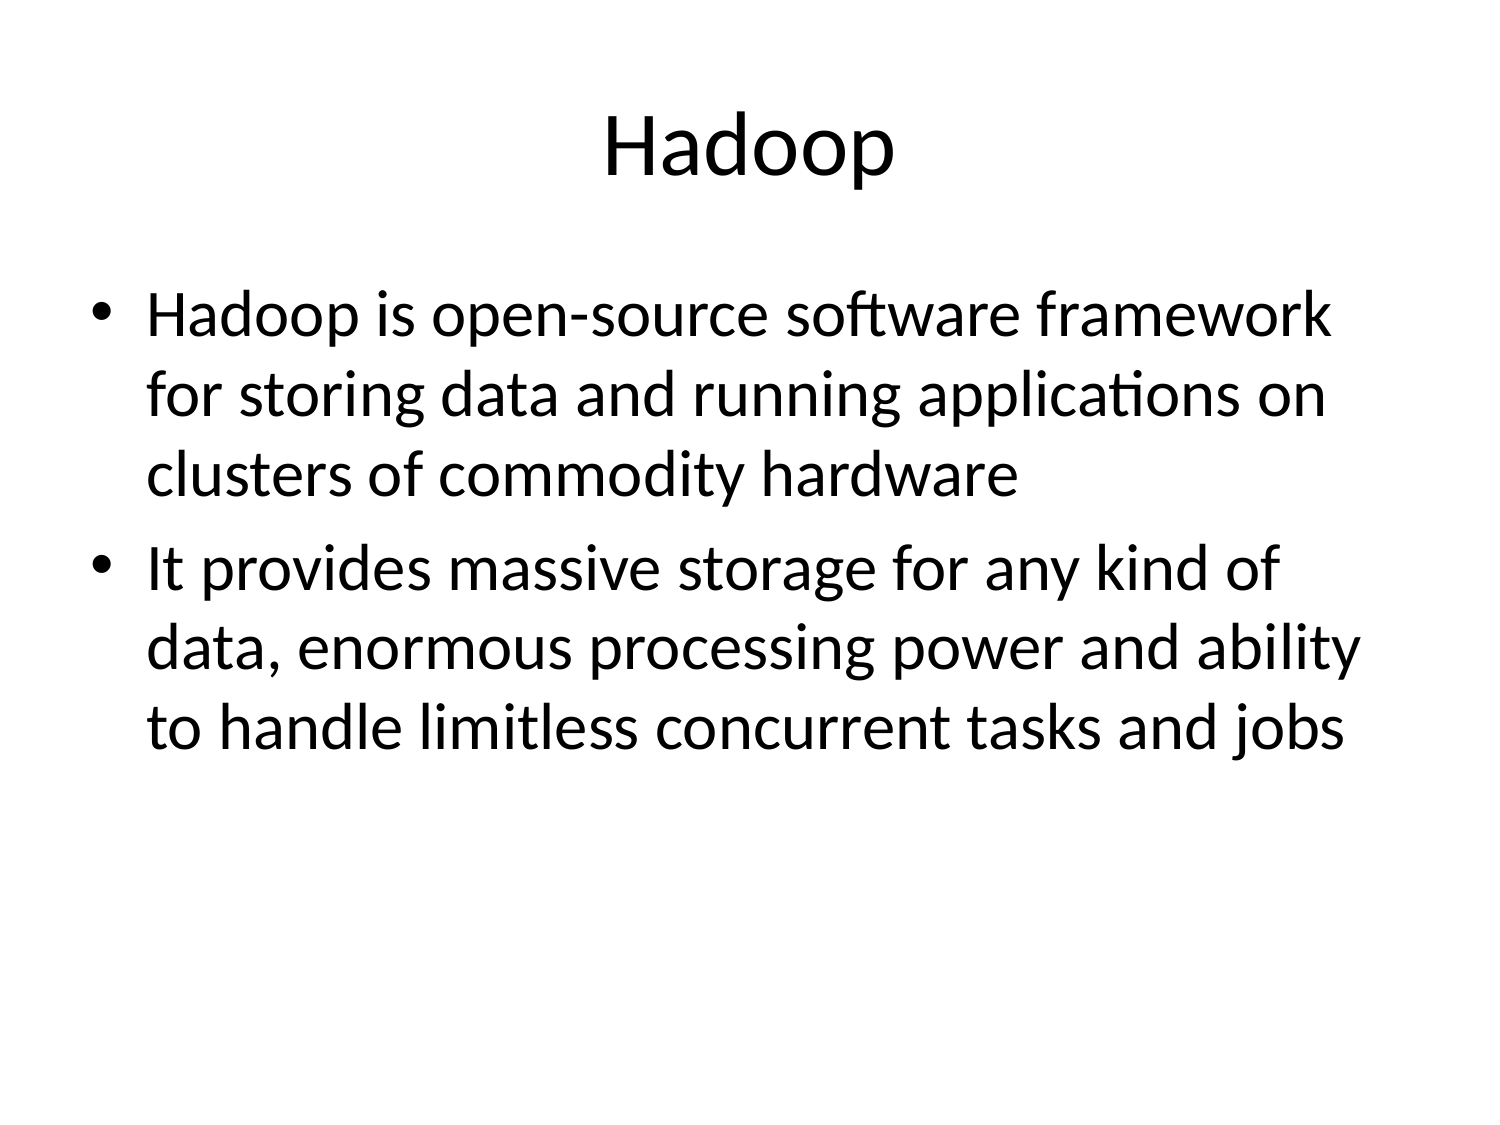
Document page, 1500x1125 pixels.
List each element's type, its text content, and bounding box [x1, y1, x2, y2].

list Hadoop is open-source software framework for storing data and running applications on clusters of commodity hardware It provides massive storage for any kind of data, enormous processing power and ability to handle limitless concurrent tasks and jobs [75, 262, 1425, 1005]
title Hadoop [75, 45, 1425, 233]
